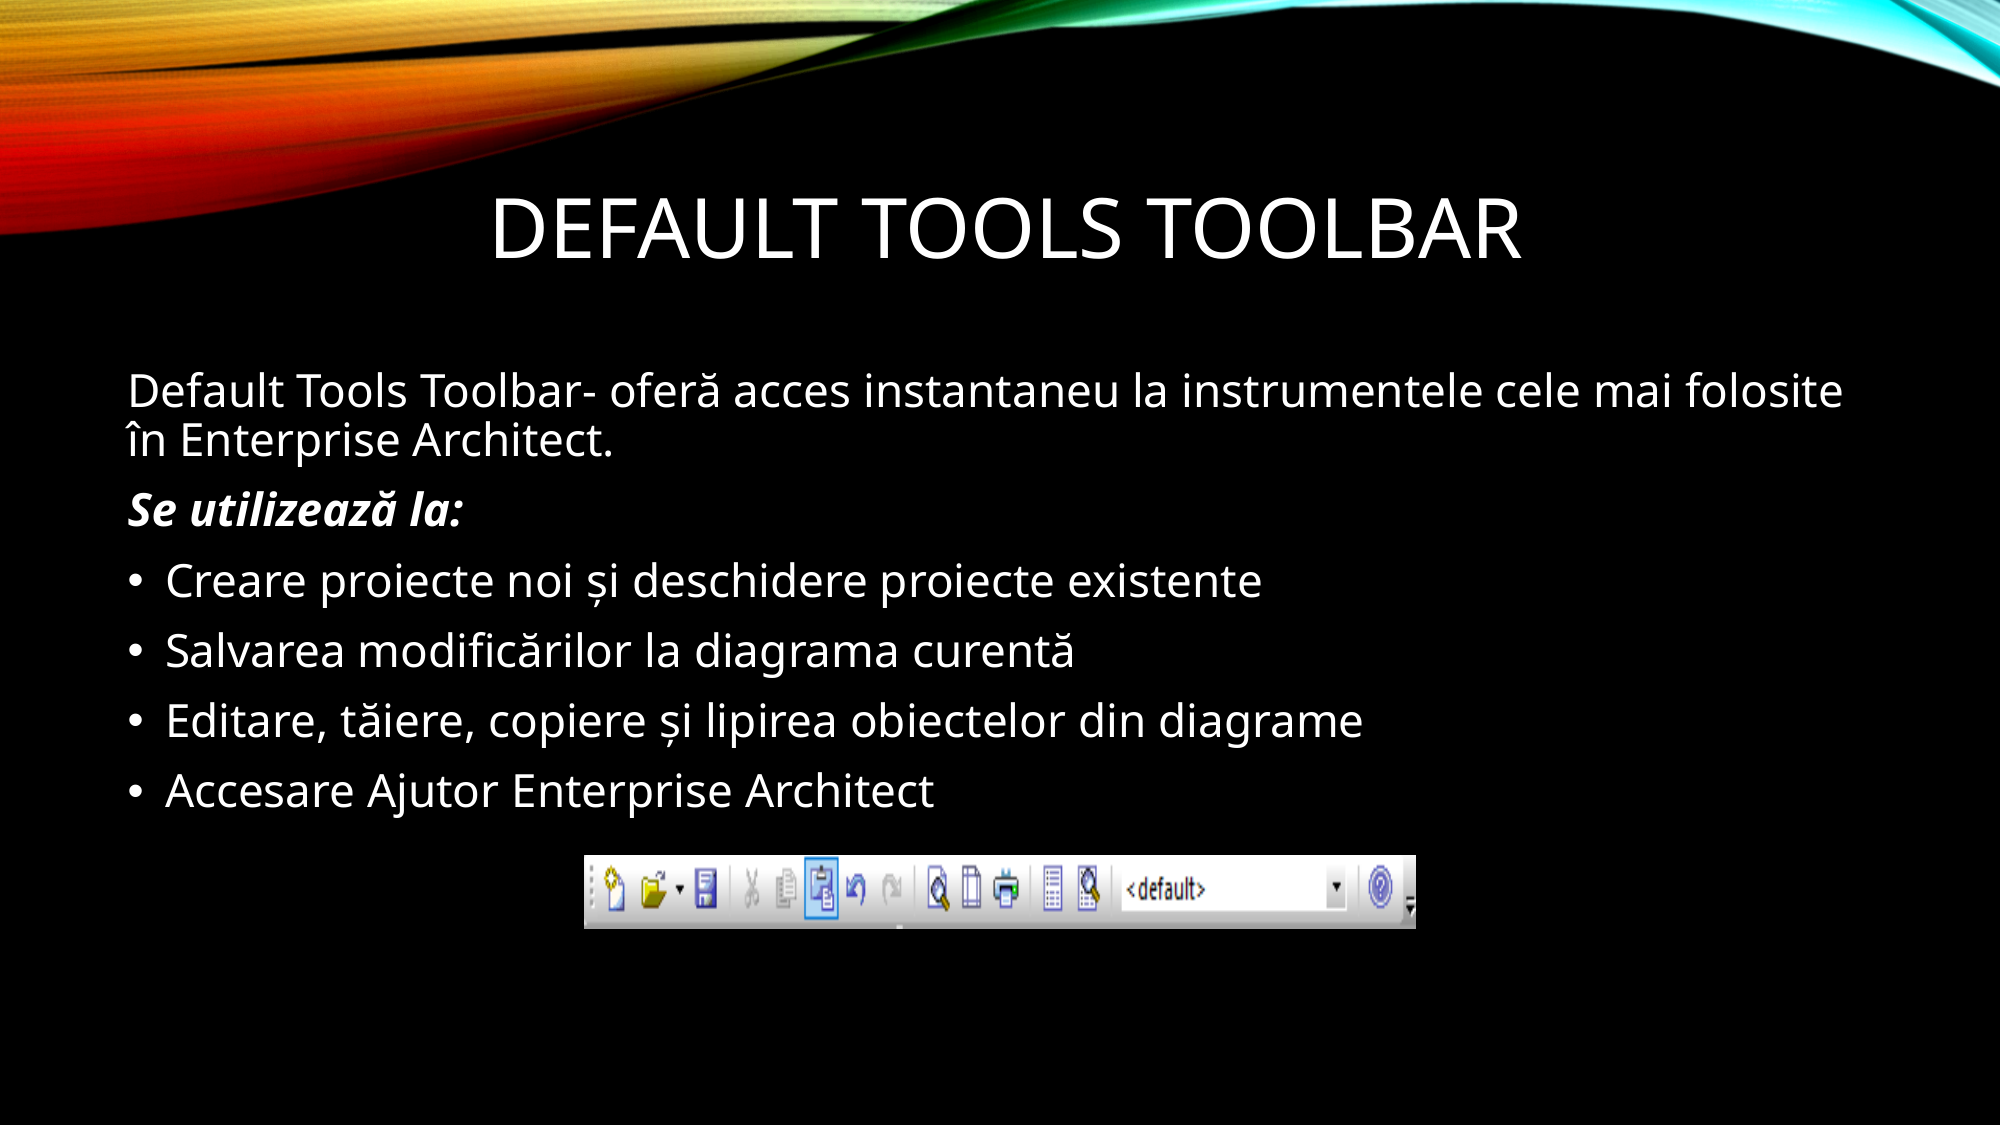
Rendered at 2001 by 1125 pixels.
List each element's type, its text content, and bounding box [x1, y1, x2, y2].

picture [0, 0, 2000, 237]
title Default Tools Toolbar [125, 125, 1888, 338]
picture [584, 855, 1416, 929]
list Default Tools Toolbar- oferă acces instantaneu la instrumentele cele mai folosite în Enterprise Architect. Se utilizează la: Creare proiecte noi și deschidere proiecte existente Salvarea modificărilor la diagrama curentă Editare, tăiere, copiere și lipirea obiectelor din diagrame Accesare Ajutor Enterprise Architect [112, 360, 1888, 1021]
